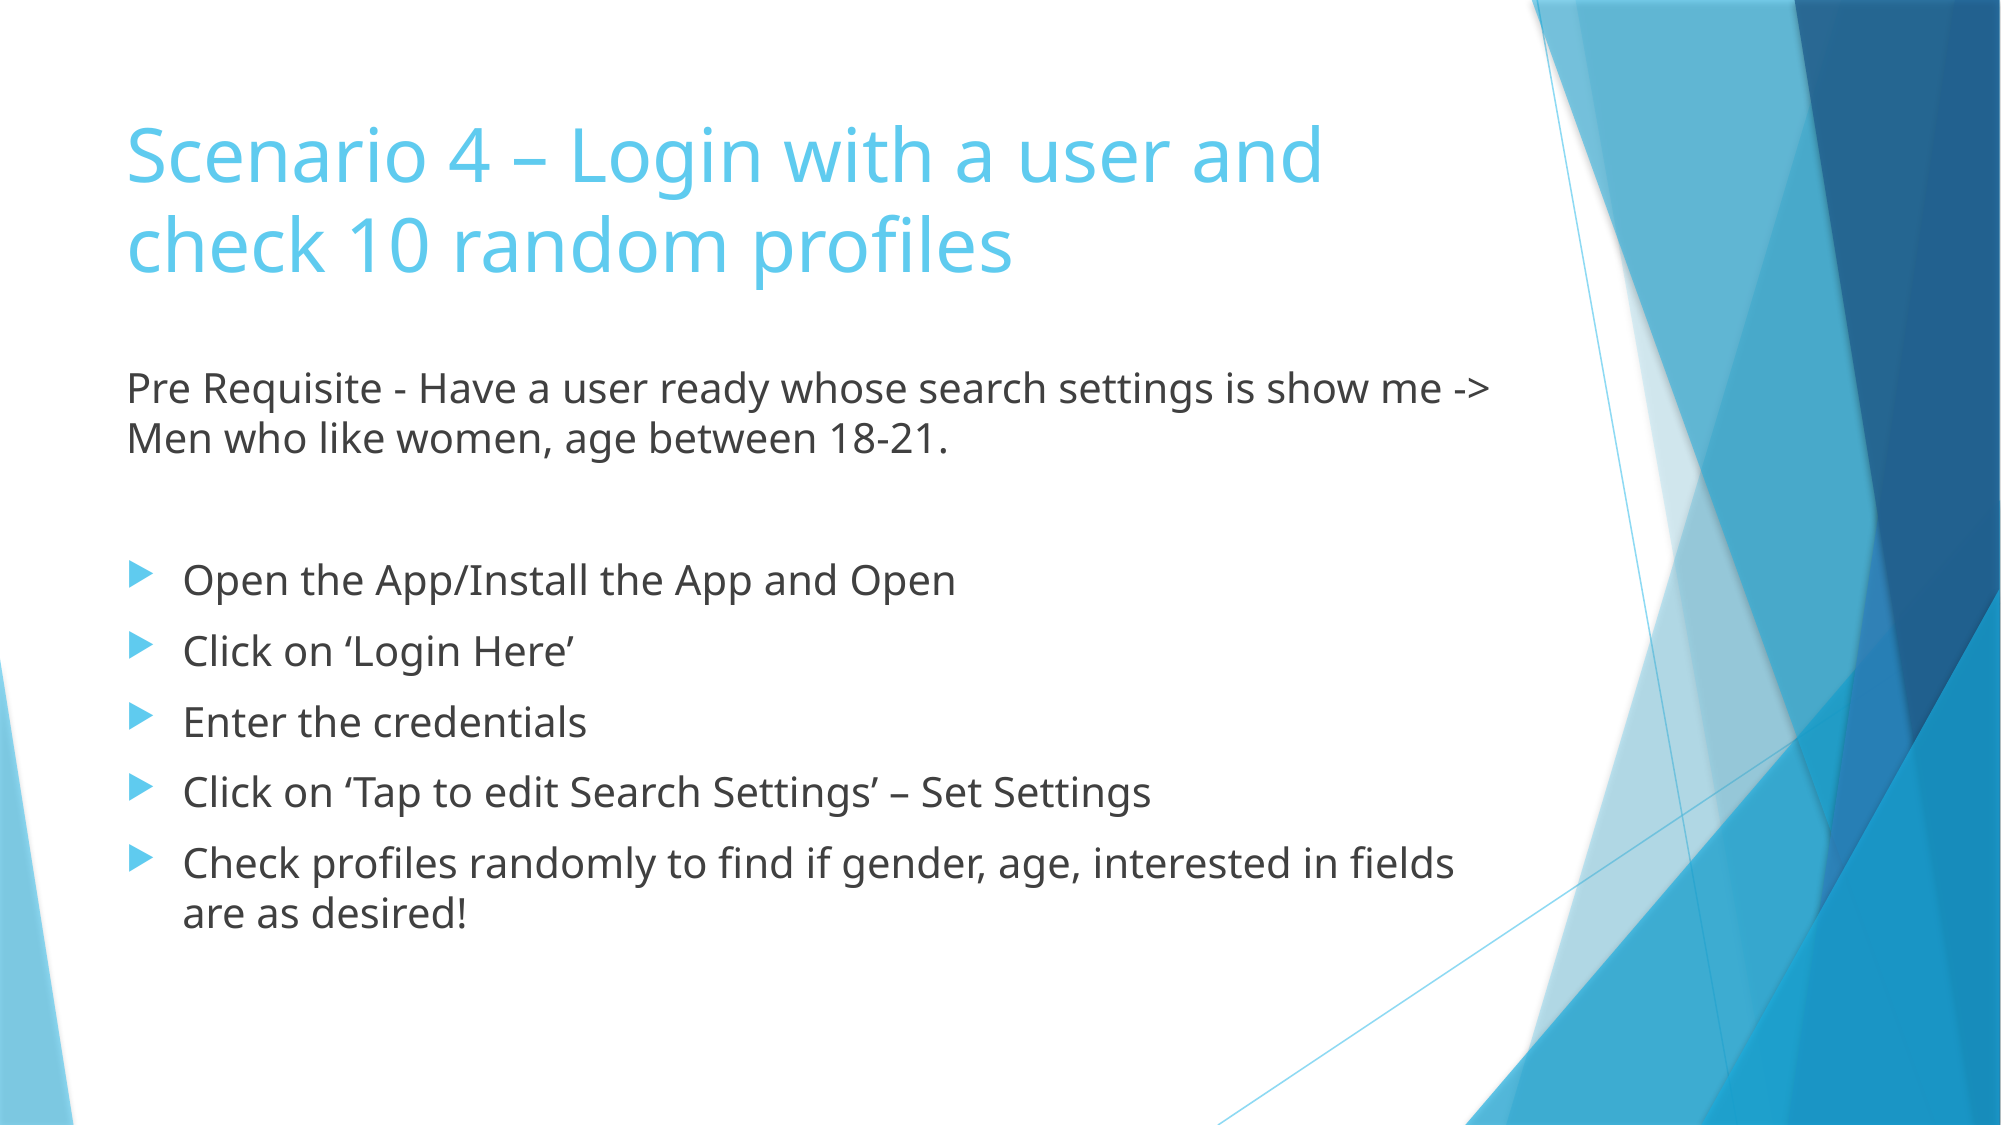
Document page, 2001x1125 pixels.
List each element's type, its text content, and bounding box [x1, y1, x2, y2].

list Pre Requisite - Have a user ready whose search settings is show me -> Men who like women, age between 18-21. Open the App/Install the App and Open Click on ‘Login Here’ Enter the credentials Click on ‘Tap to edit Search Settings’ – Set Settings Check profiles randomly to find if gender, age, interested in fields are as desired! [111, 354, 1522, 992]
title Scenario 4 – Login with a user and check 10 random profiles [111, 99, 1522, 317]
